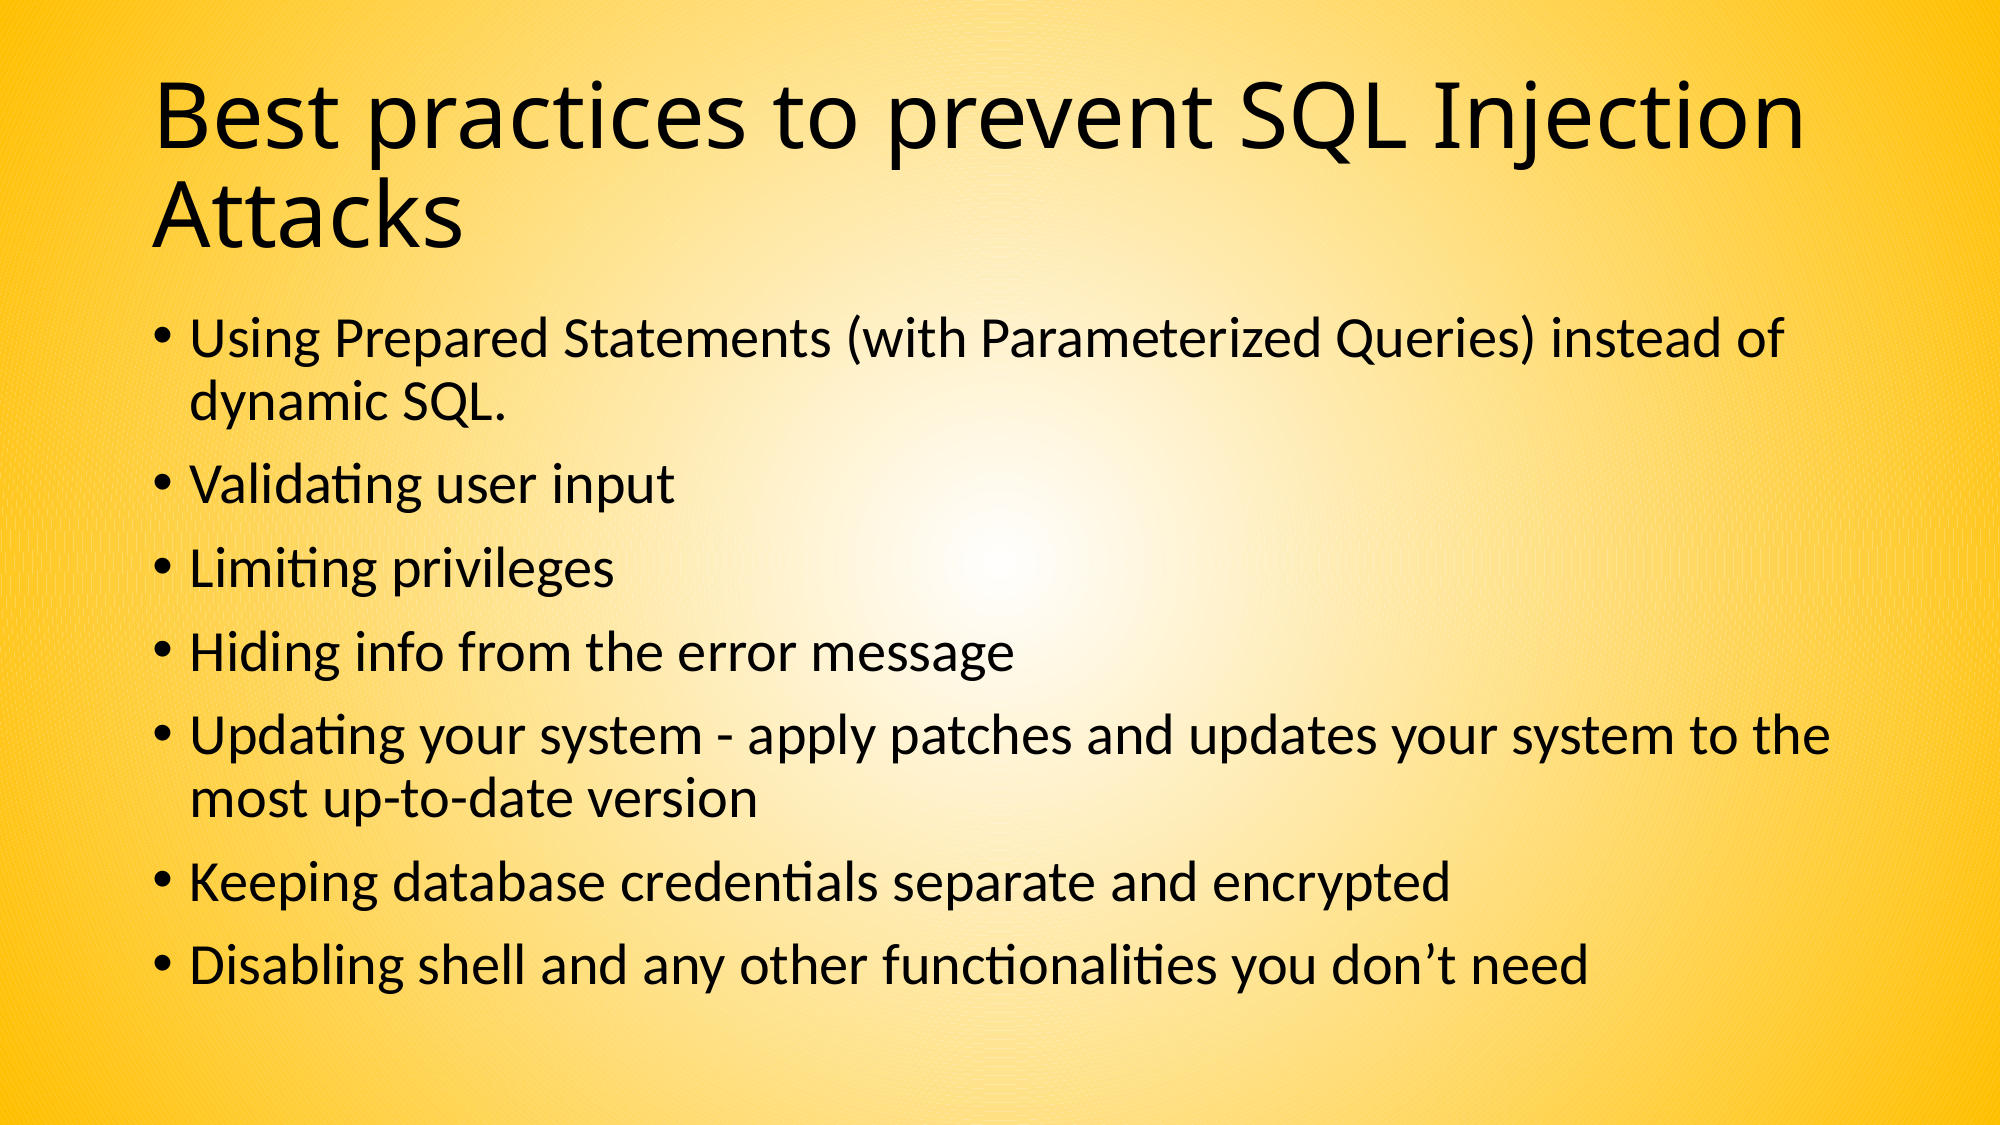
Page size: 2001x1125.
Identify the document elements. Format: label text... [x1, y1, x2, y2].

list Using Prepared Statements (with Parameterized Queries) instead of dynamic SQL. Validating user input Limiting privileges Hiding info from the error message Updating your system - apply patches and updates your system to the most up-to-date version Keeping database credentials separate and encrypted Disabling shell and any other functionalities you don’t need [137, 299, 1863, 1014]
title Best practices to prevent SQL Injection Attacks [137, 59, 1863, 278]
